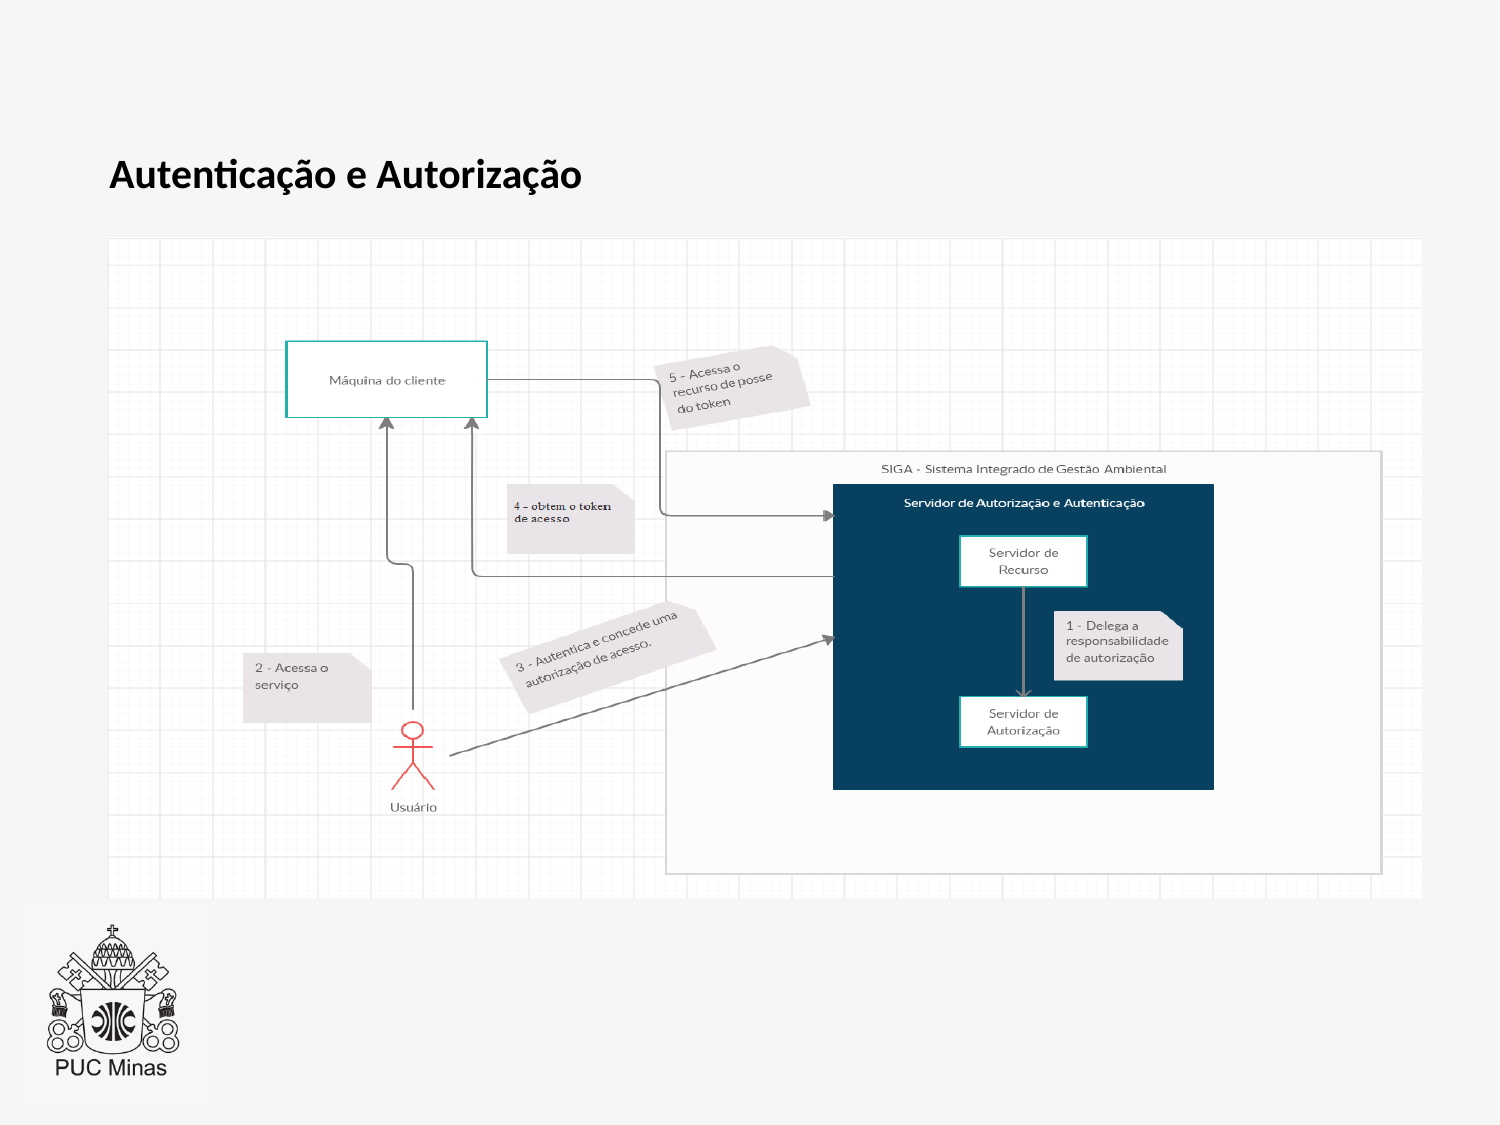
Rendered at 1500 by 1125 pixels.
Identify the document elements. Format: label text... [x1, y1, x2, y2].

picture [17, 903, 215, 1104]
picture [106, 236, 1423, 899]
text_box Autenticação e Autorização [94, 78, 1445, 266]
